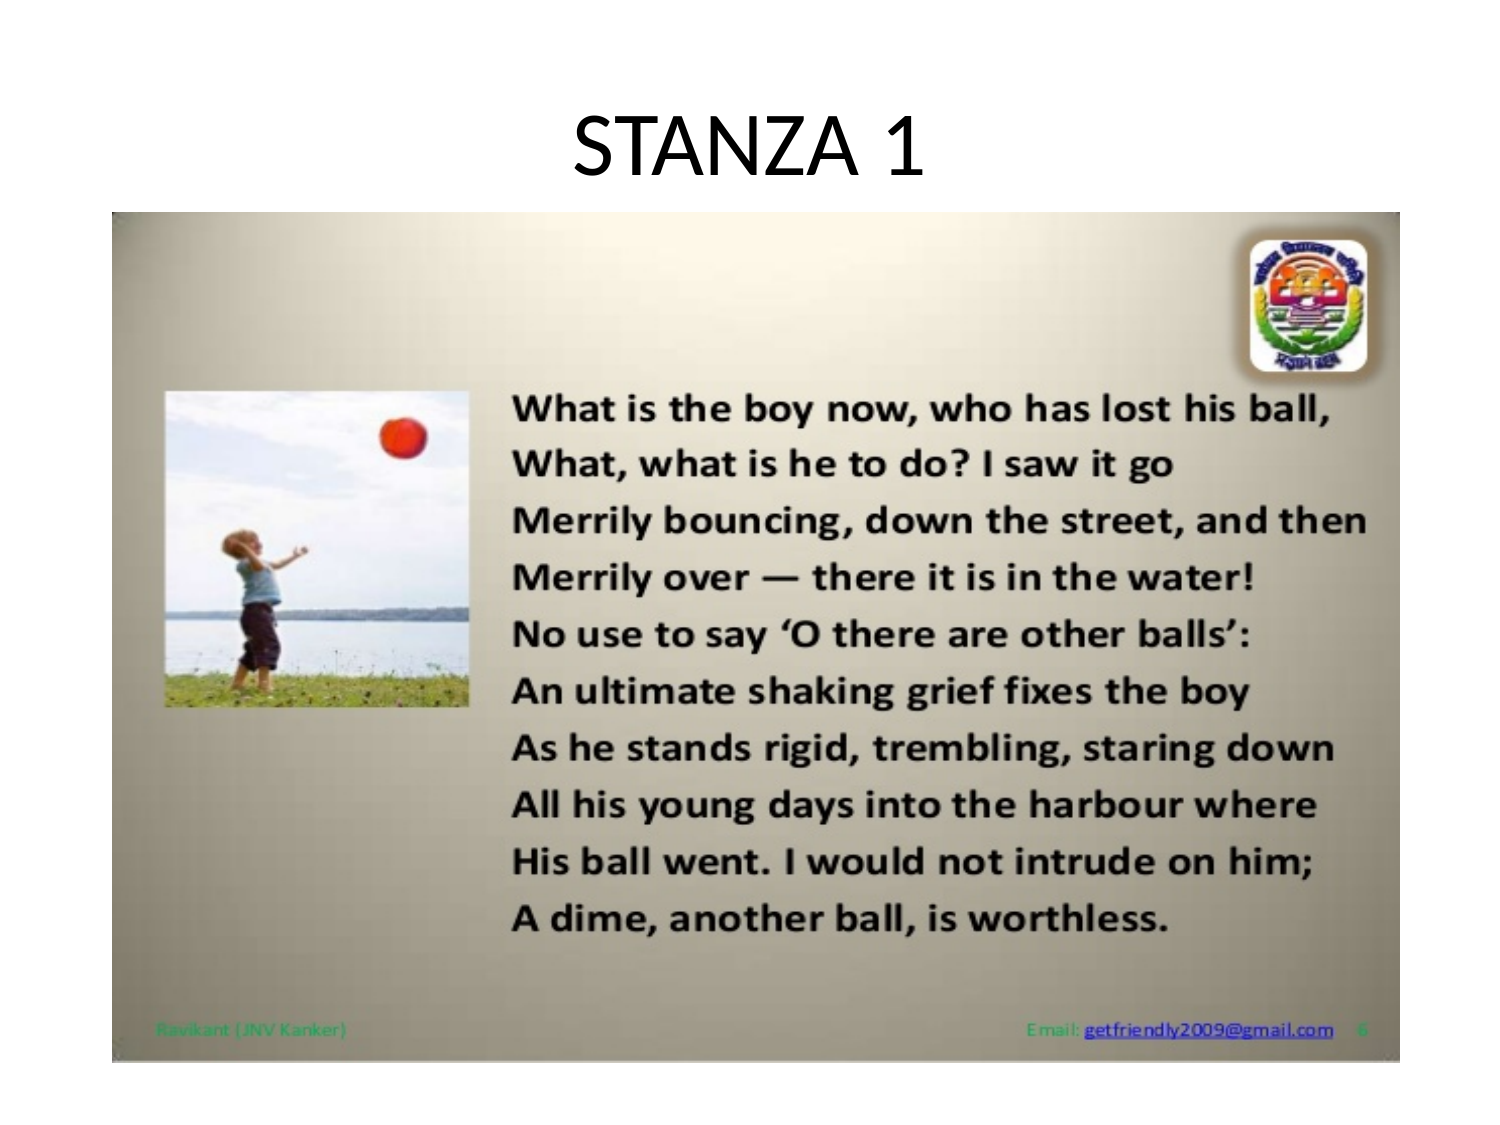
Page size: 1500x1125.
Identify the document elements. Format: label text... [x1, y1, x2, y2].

title STANZA 1 [75, 45, 1425, 233]
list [112, 212, 1401, 1063]
